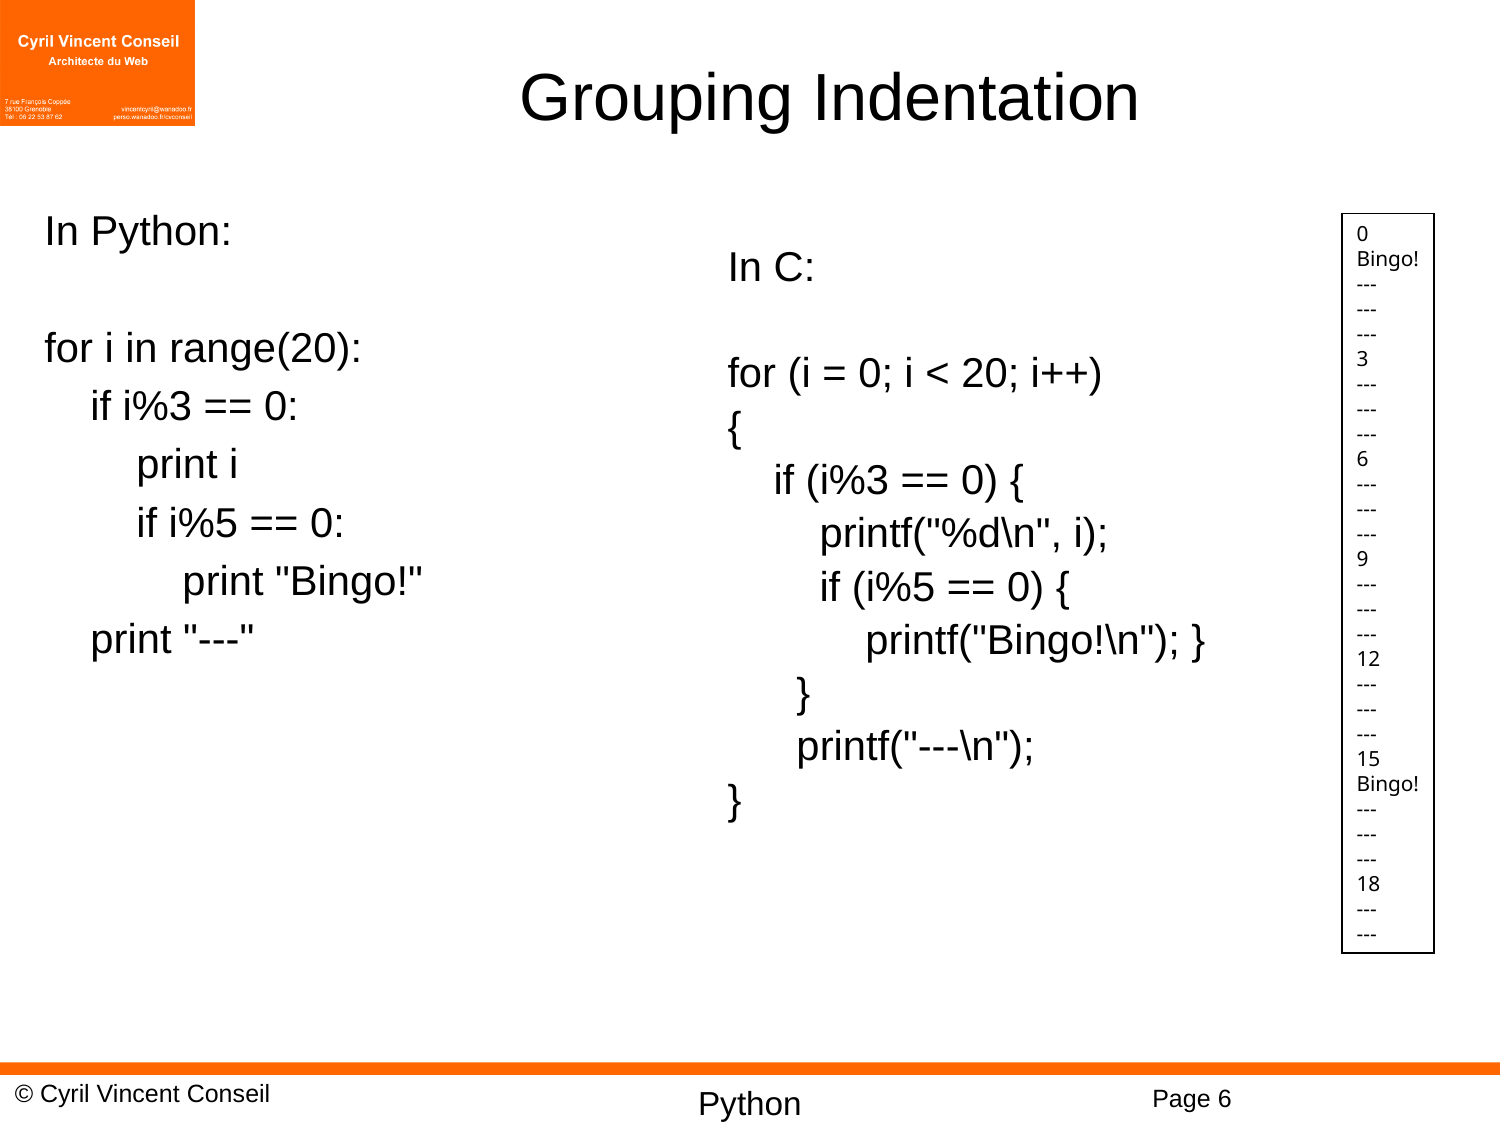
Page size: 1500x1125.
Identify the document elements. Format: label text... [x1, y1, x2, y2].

text_box 0 Bingo! --- --- --- 3 --- --- --- 6 --- --- --- 9 --- --- --- 12 --- --- --- 15 Bingo! --- --- --- 18 --- --- [1341, 213, 1434, 953]
list In C: for (i = 0; i < 20; i++) { if (i%3 == 0) { printf("%d\n", i); if (i%5 == 0) { printf("Bingo!\n"); } } printf("---\n"); } [712, 237, 1294, 1000]
list In Python: for i in range(20): if i%3 == 0: print i if i%5 == 0: print "Bingo!" print "---" [29, 196, 1468, 1063]
title Grouping Indentation [193, 0, 1469, 188]
picture [0, 0, 193, 126]
